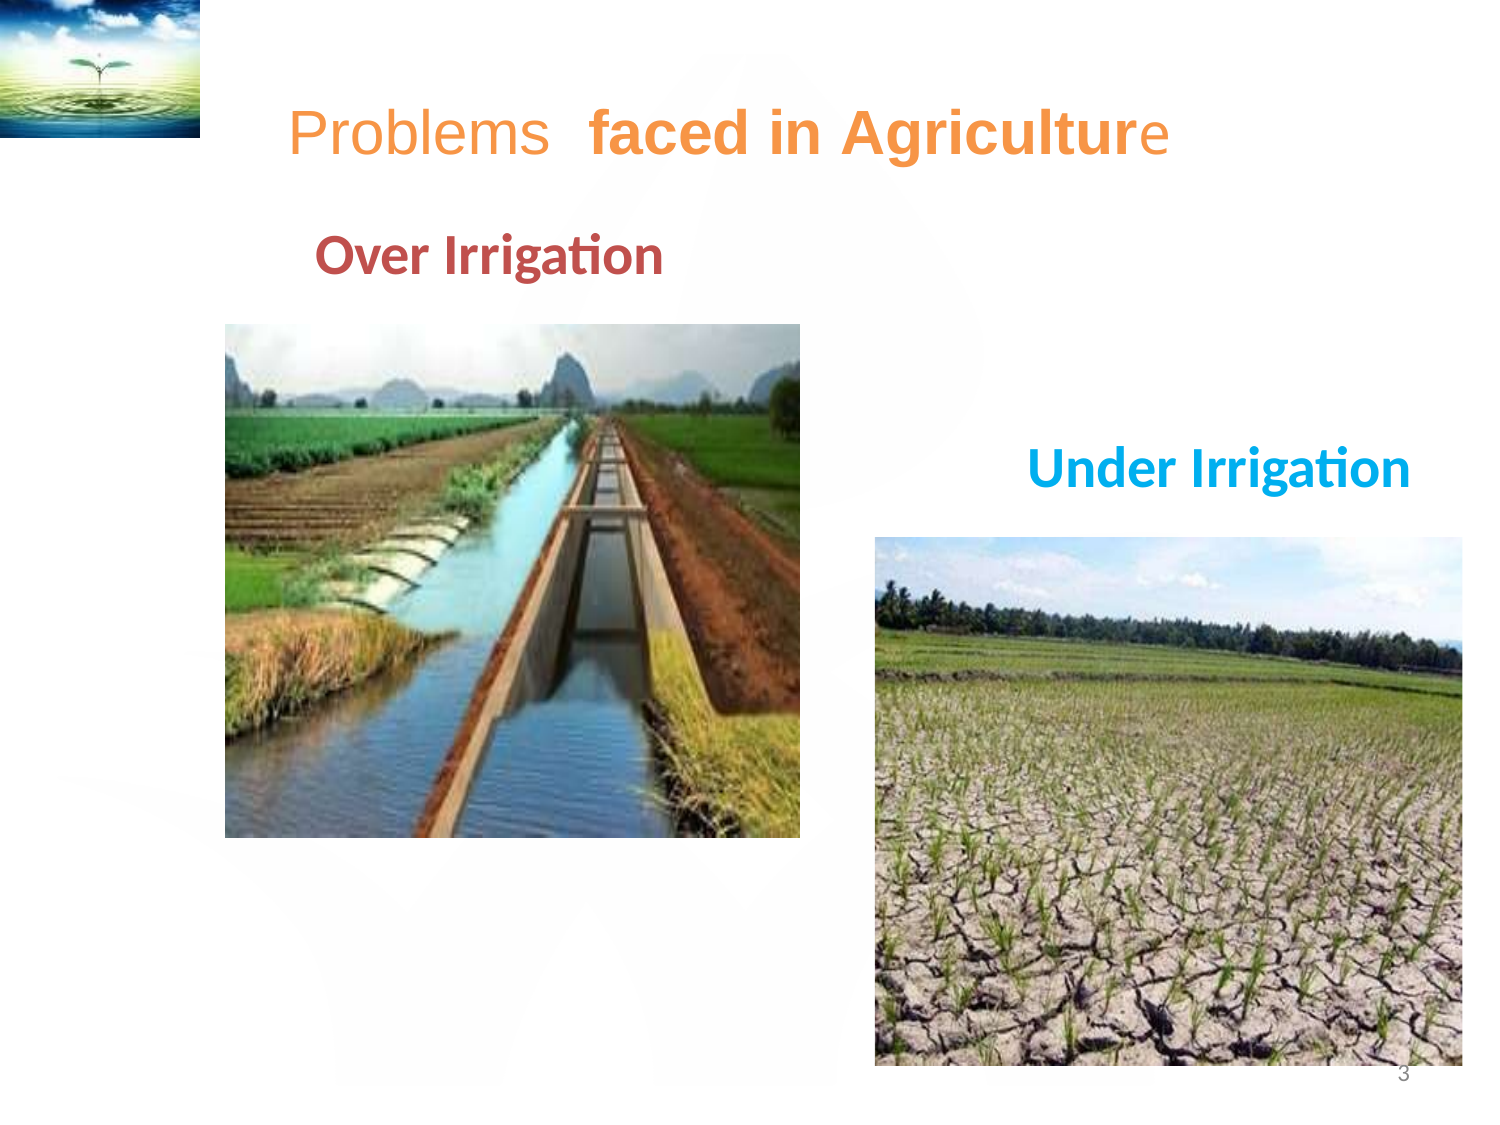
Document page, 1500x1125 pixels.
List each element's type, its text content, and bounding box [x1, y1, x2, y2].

text_box 3 [1390, 1060, 1417, 1087]
text_box Over Irrigation [312, 281, 671, 287]
text_box Under Irrigation [1025, 426, 1417, 499]
picture [0, 0, 1500, 1125]
text_box [0, 0, 200, 138]
title Problems faced in Agriculture [285, 90, 1177, 281]
